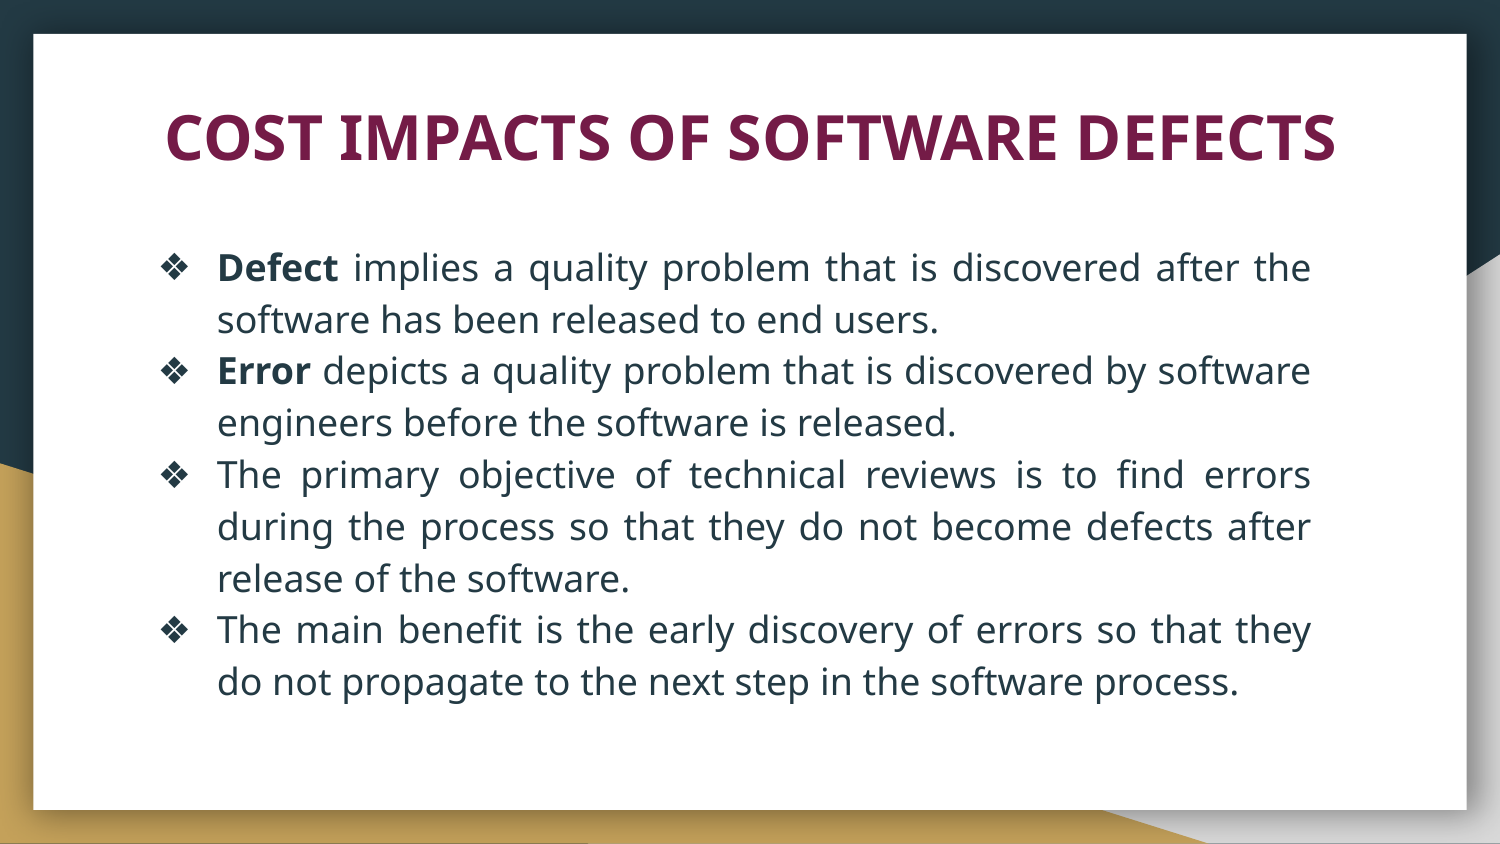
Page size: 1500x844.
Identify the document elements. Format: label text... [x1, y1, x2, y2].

title COST IMPACTS OF SOFTWARE DEFECTS [49, 82, 1454, 188]
list Defect implies a quality problem that is discovered after the software has been released to end users. Error depicts a quality problem that is discovered by software engineers before the software is released. The primary objective of technical reviews is to find errors during the process so that they do not become defects after release of the software. The main benefit is the early discovery of errors so that they do not propagate to the next step in the software process. [134, 222, 1328, 729]
